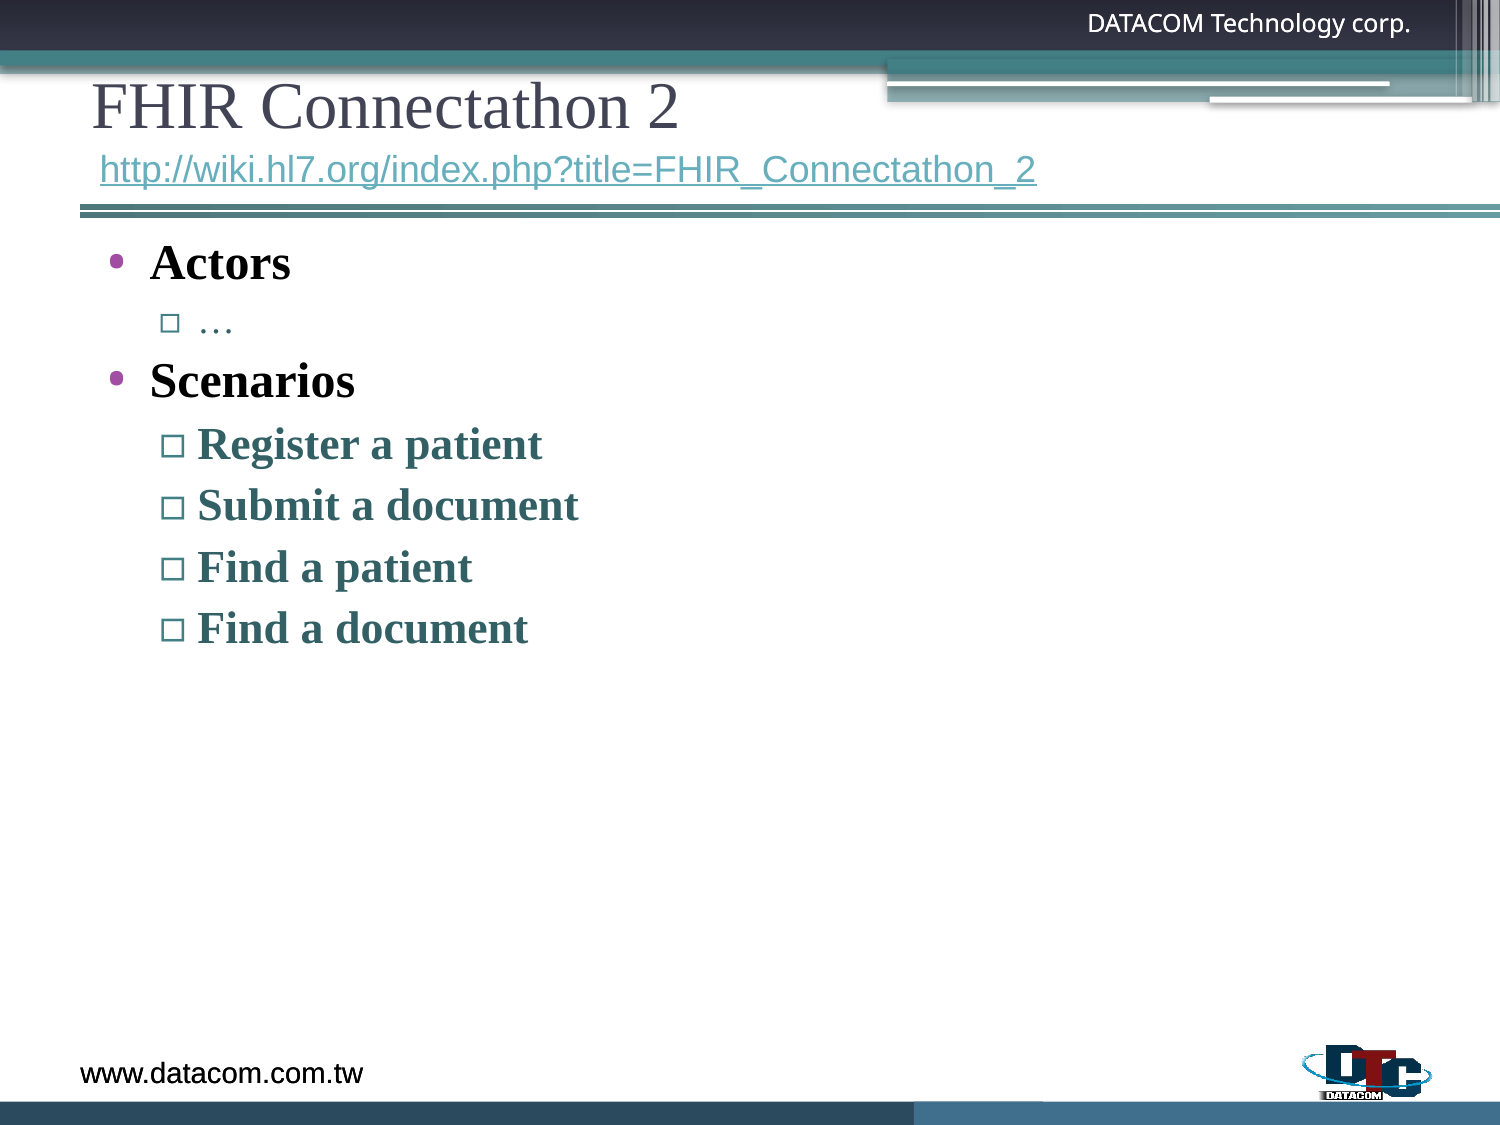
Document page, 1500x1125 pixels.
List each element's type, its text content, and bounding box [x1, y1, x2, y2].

list Actors … Scenarios Register a patient Submit a document Find a patient Find a document [75, 222, 1425, 1035]
picture [1276, 1004, 1457, 1125]
text_box http://wiki.hl7.org/index.php?title=FHIR_Connectathon_2 [84, 137, 1052, 197]
title FHIR Connectathon 2 [76, 54, 1427, 160]
